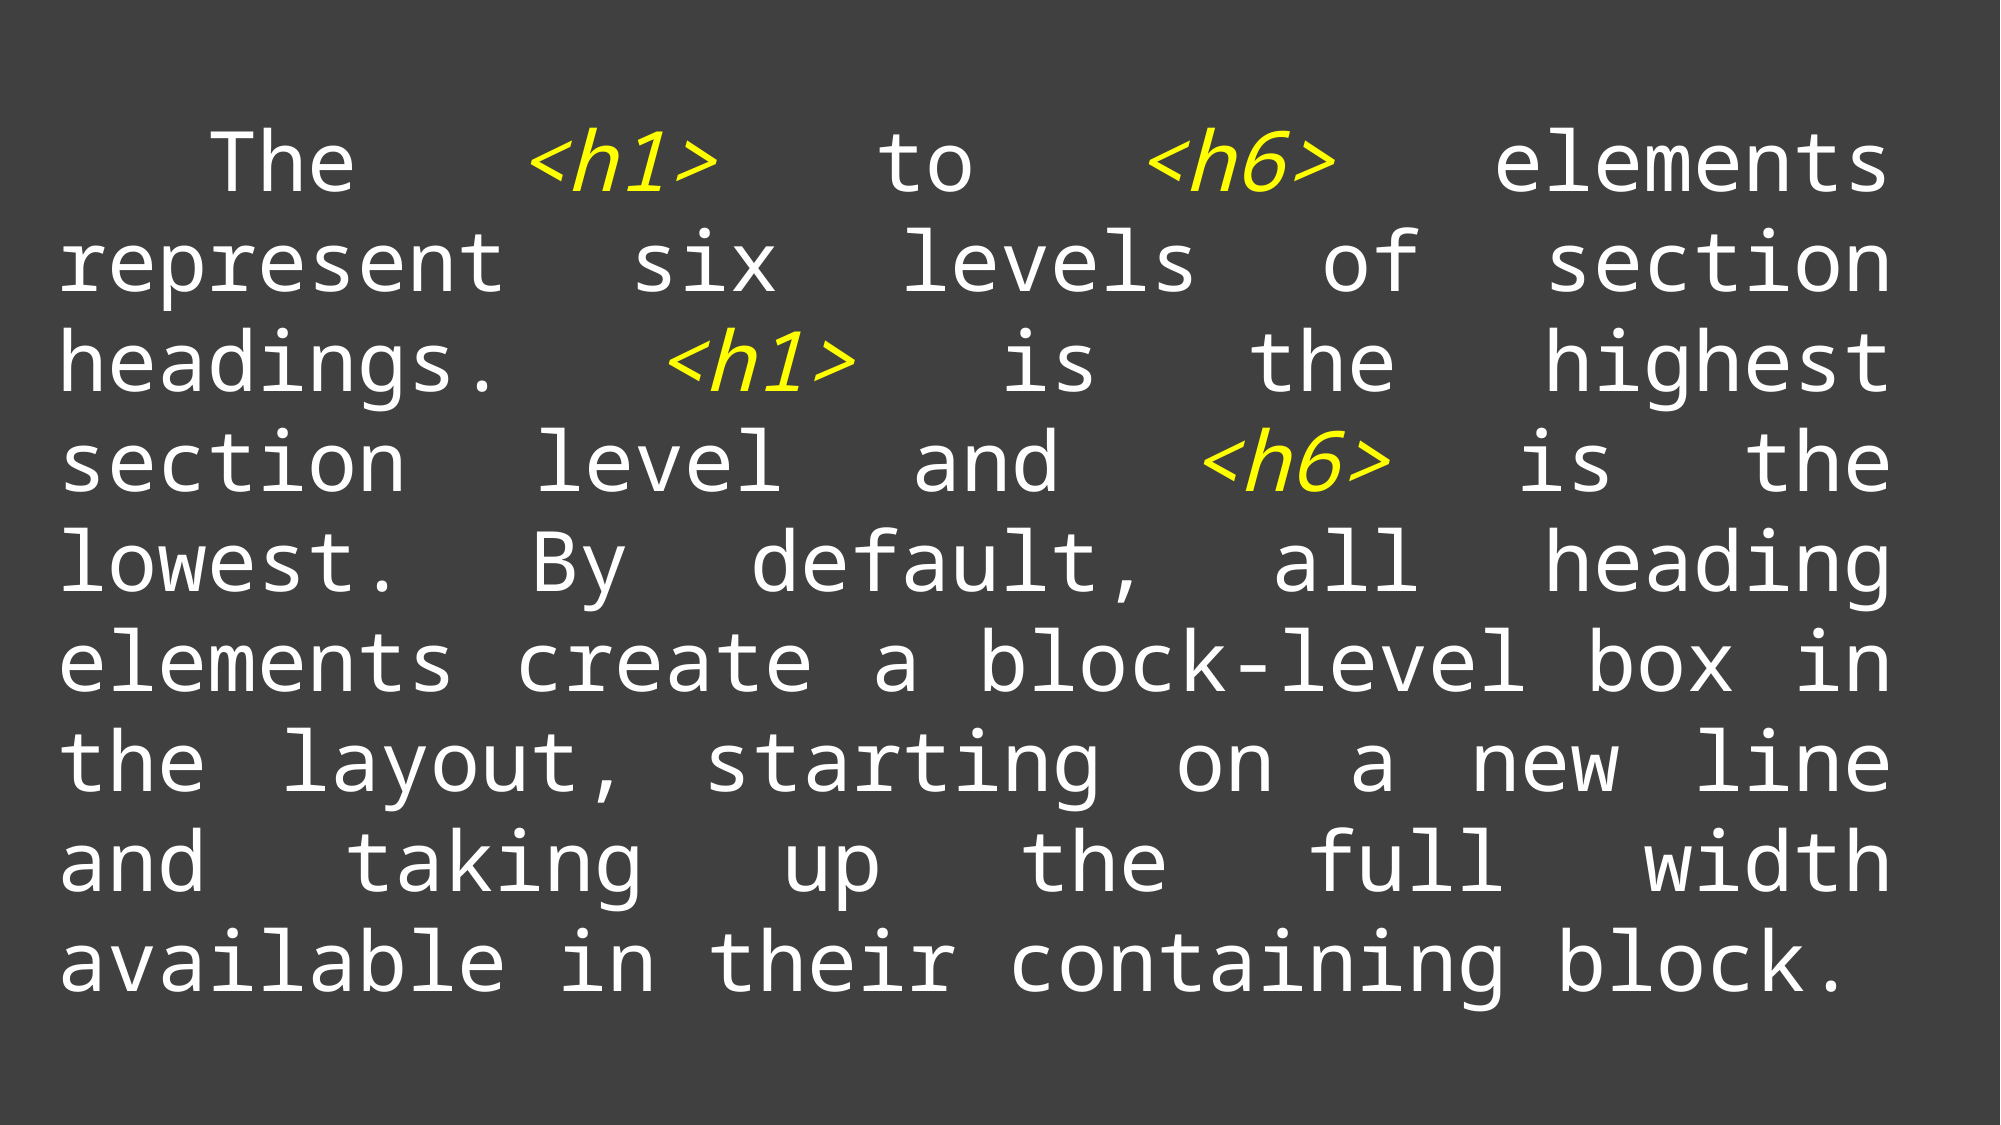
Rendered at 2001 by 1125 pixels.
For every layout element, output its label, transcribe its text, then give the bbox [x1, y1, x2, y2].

text_box The <h1> to <h6> elements represent six levels of section headings. <h1> is the highest section level and <h6> is the lowest. By default, all heading elements create a block-level box in the layout, starting on a new line and taking up the full width available in their containing block. [43, 100, 1909, 1016]
